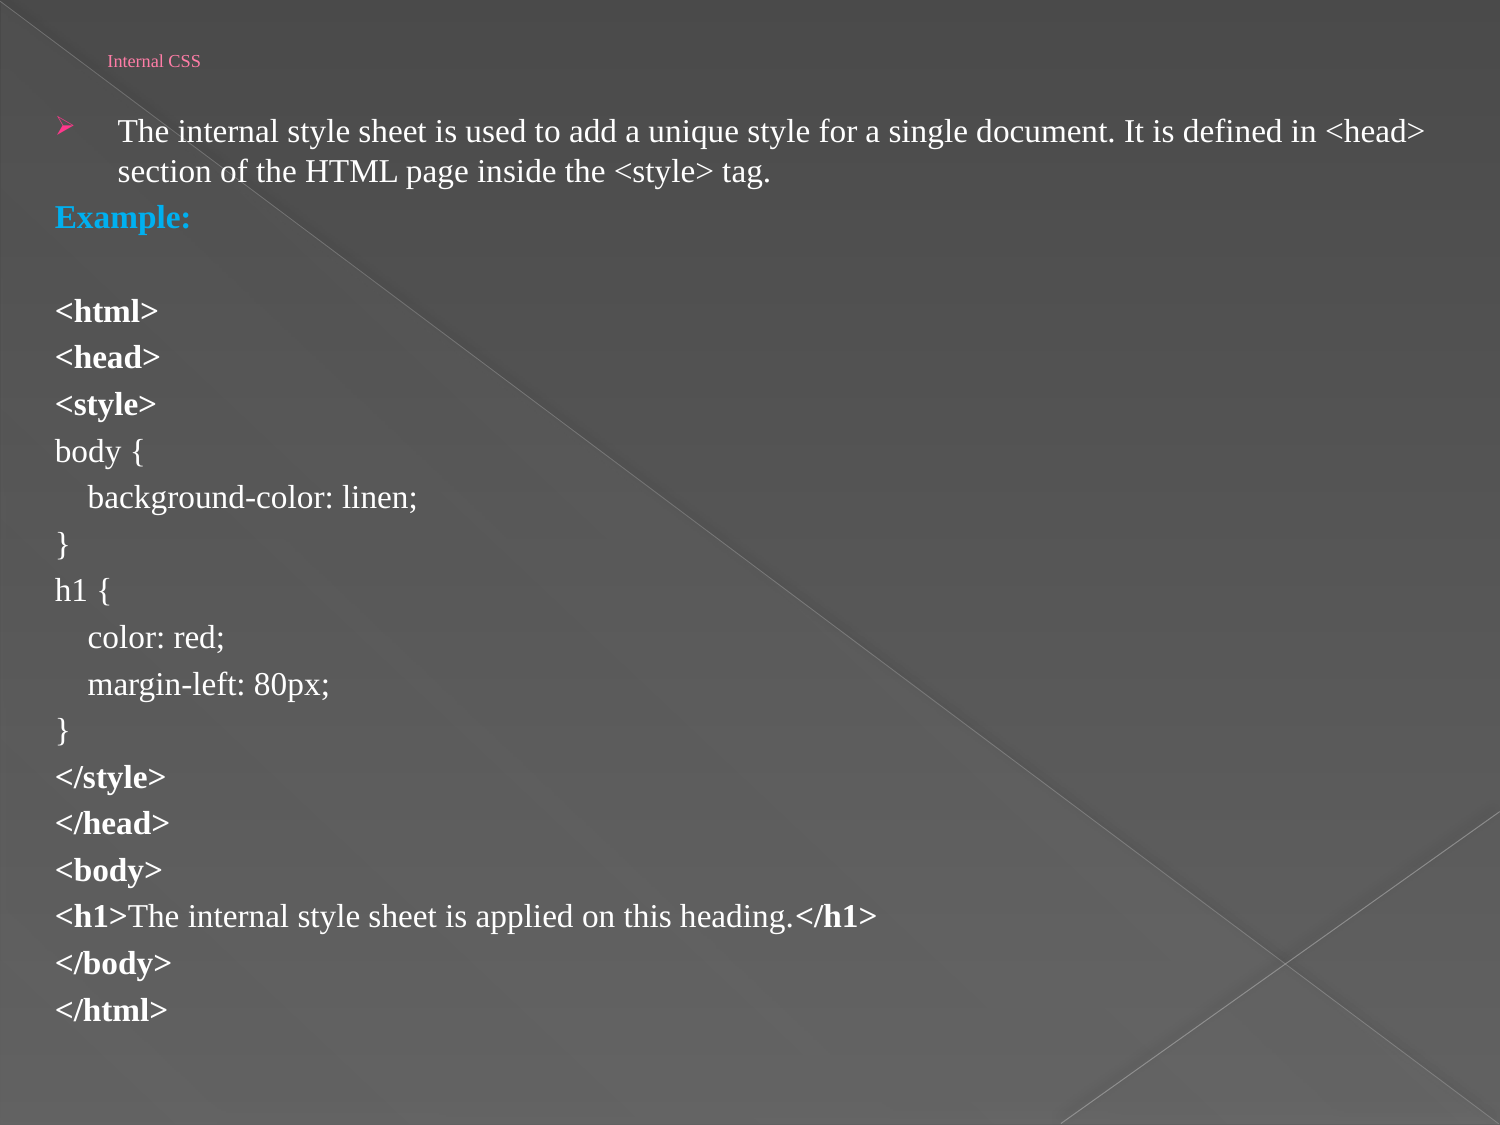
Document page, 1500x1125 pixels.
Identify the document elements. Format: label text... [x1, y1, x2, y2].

title Internal CSS [75, 19, 1425, 101]
list The internal style sheet is used to add a unique style for a single document. It is defined in <head> section of the HTML page inside the <style> tag. Example: <html> <head> <style> body { background-color: linen; } h1 { color: red; margin-left: 80px; } </style> </head> <body> <h1>The internal style sheet is applied on this heading.</h1> </body> </html> [29, 101, 1471, 1106]
